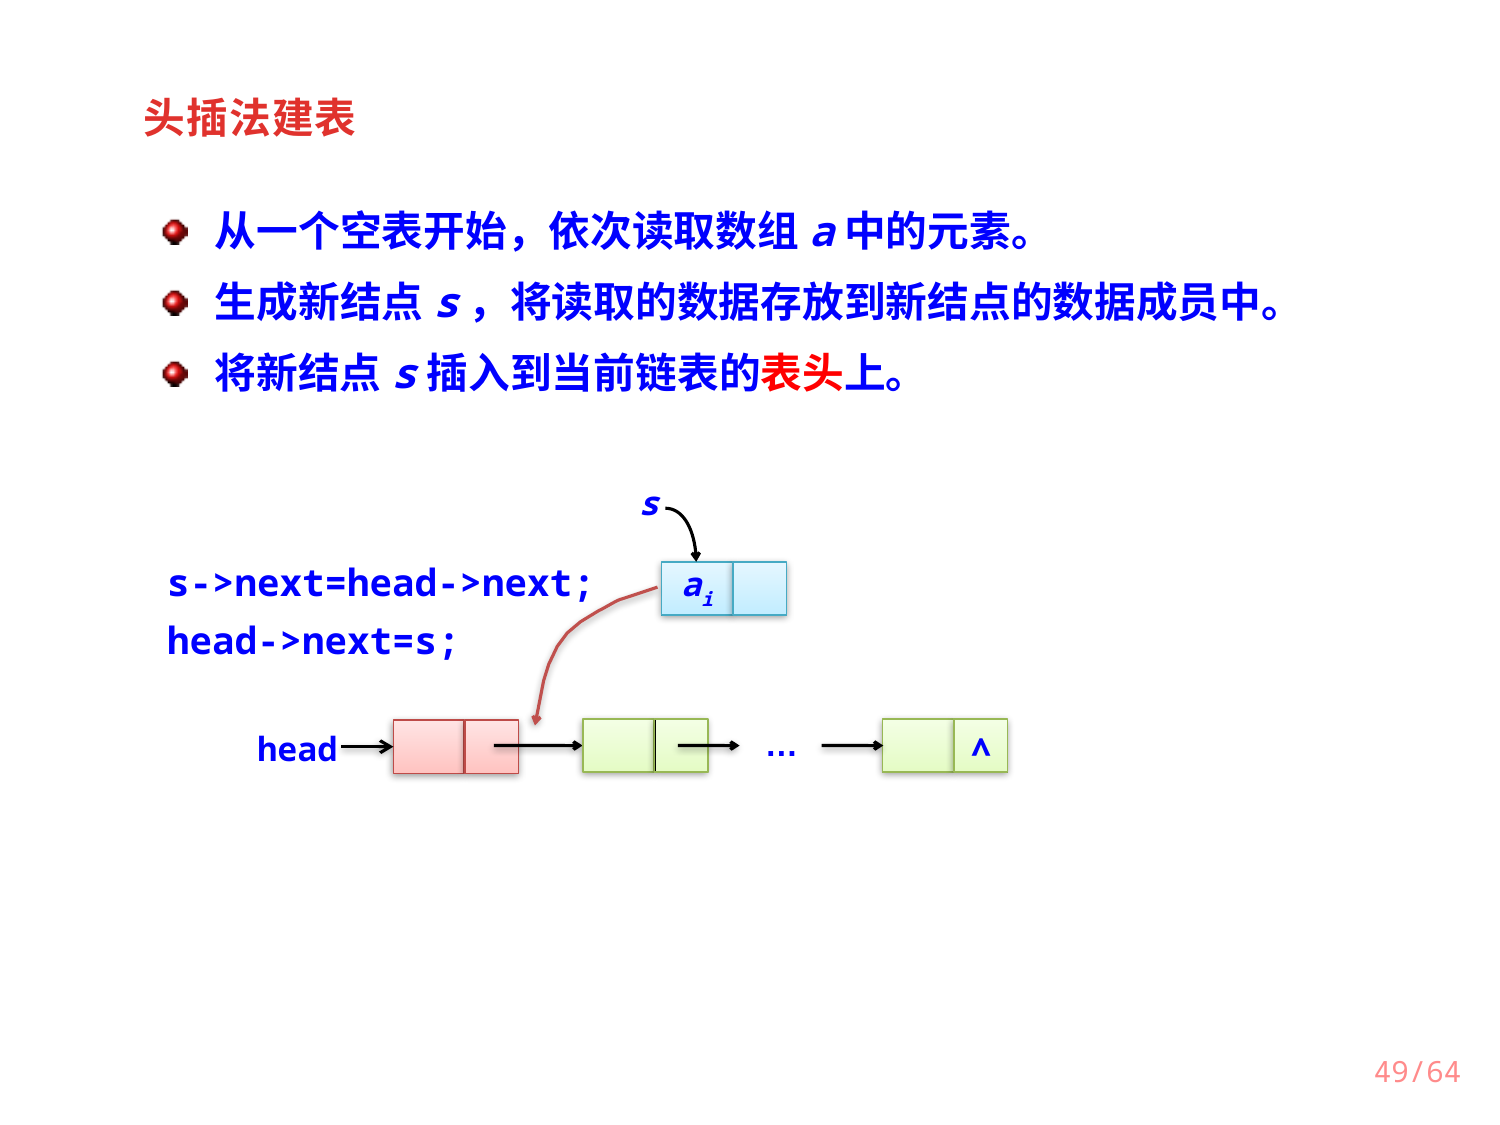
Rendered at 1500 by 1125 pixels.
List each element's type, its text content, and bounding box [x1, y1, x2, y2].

picture [158, 286, 188, 316]
slide_number /64 [1335, 1042, 1477, 1103]
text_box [241, 481, 1009, 774]
text_box s->next=head->next; head->next=s; [152, 551, 236, 670]
text_box 从一个空表开始，依次读取数组a中的元素。 生成新结点s，将读取的数据存放到新结点的数据成员中。 将新结点s插入到当前链表的表头上。 [127, 185, 1326, 417]
text_box 头插法建表 [128, 84, 411, 150]
picture [158, 357, 188, 387]
picture [158, 215, 188, 245]
